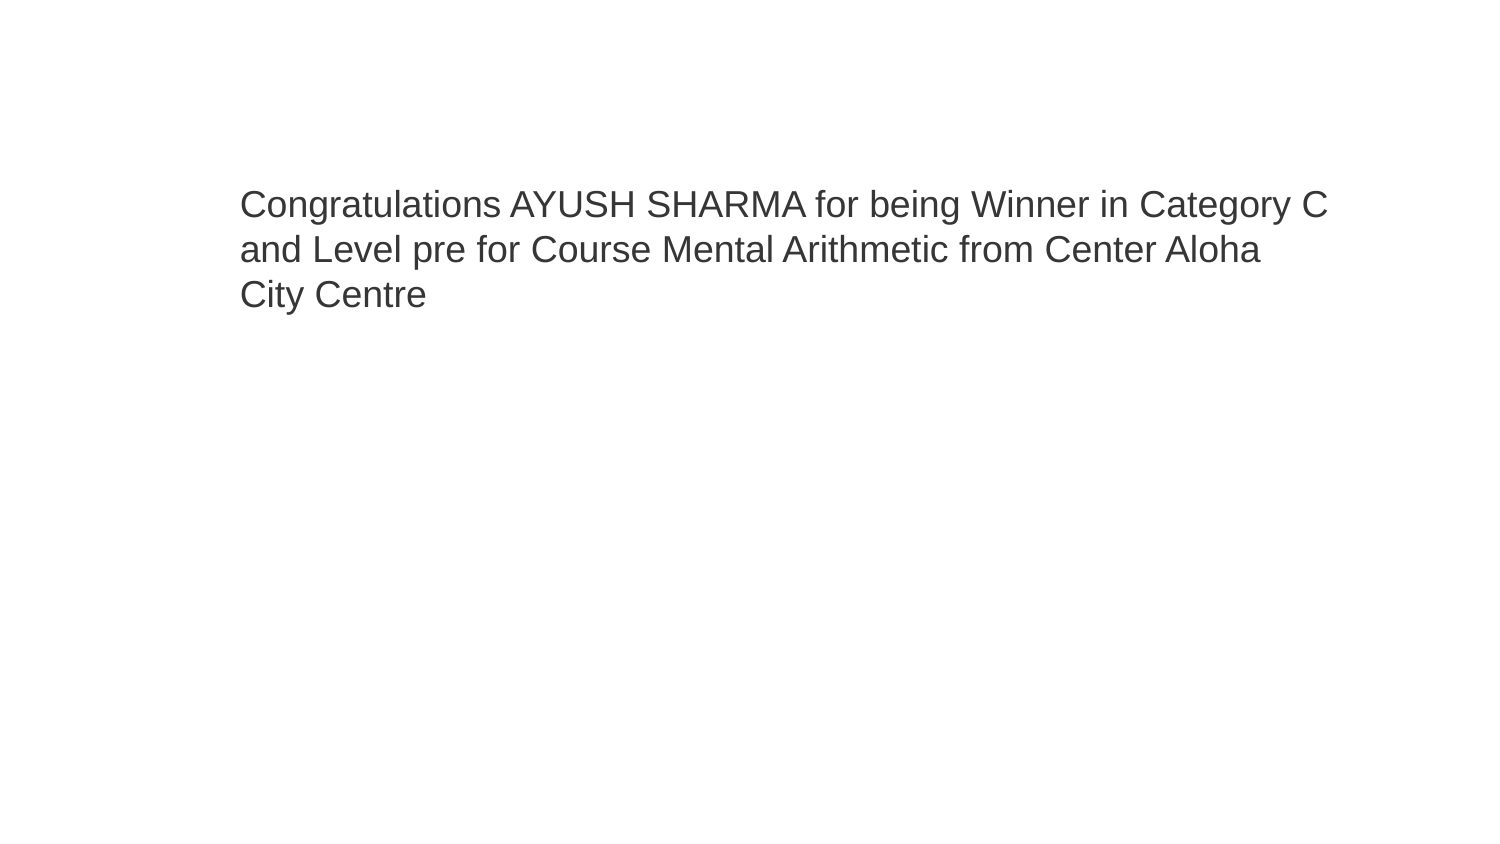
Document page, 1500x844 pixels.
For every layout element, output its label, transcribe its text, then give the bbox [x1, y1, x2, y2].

text_box Congratulations AYUSH SHARMA for being Winner in Category C and Level pre for Course Mental Arithmetic from Center Aloha City Centre [224, 224, 1350, 270]
